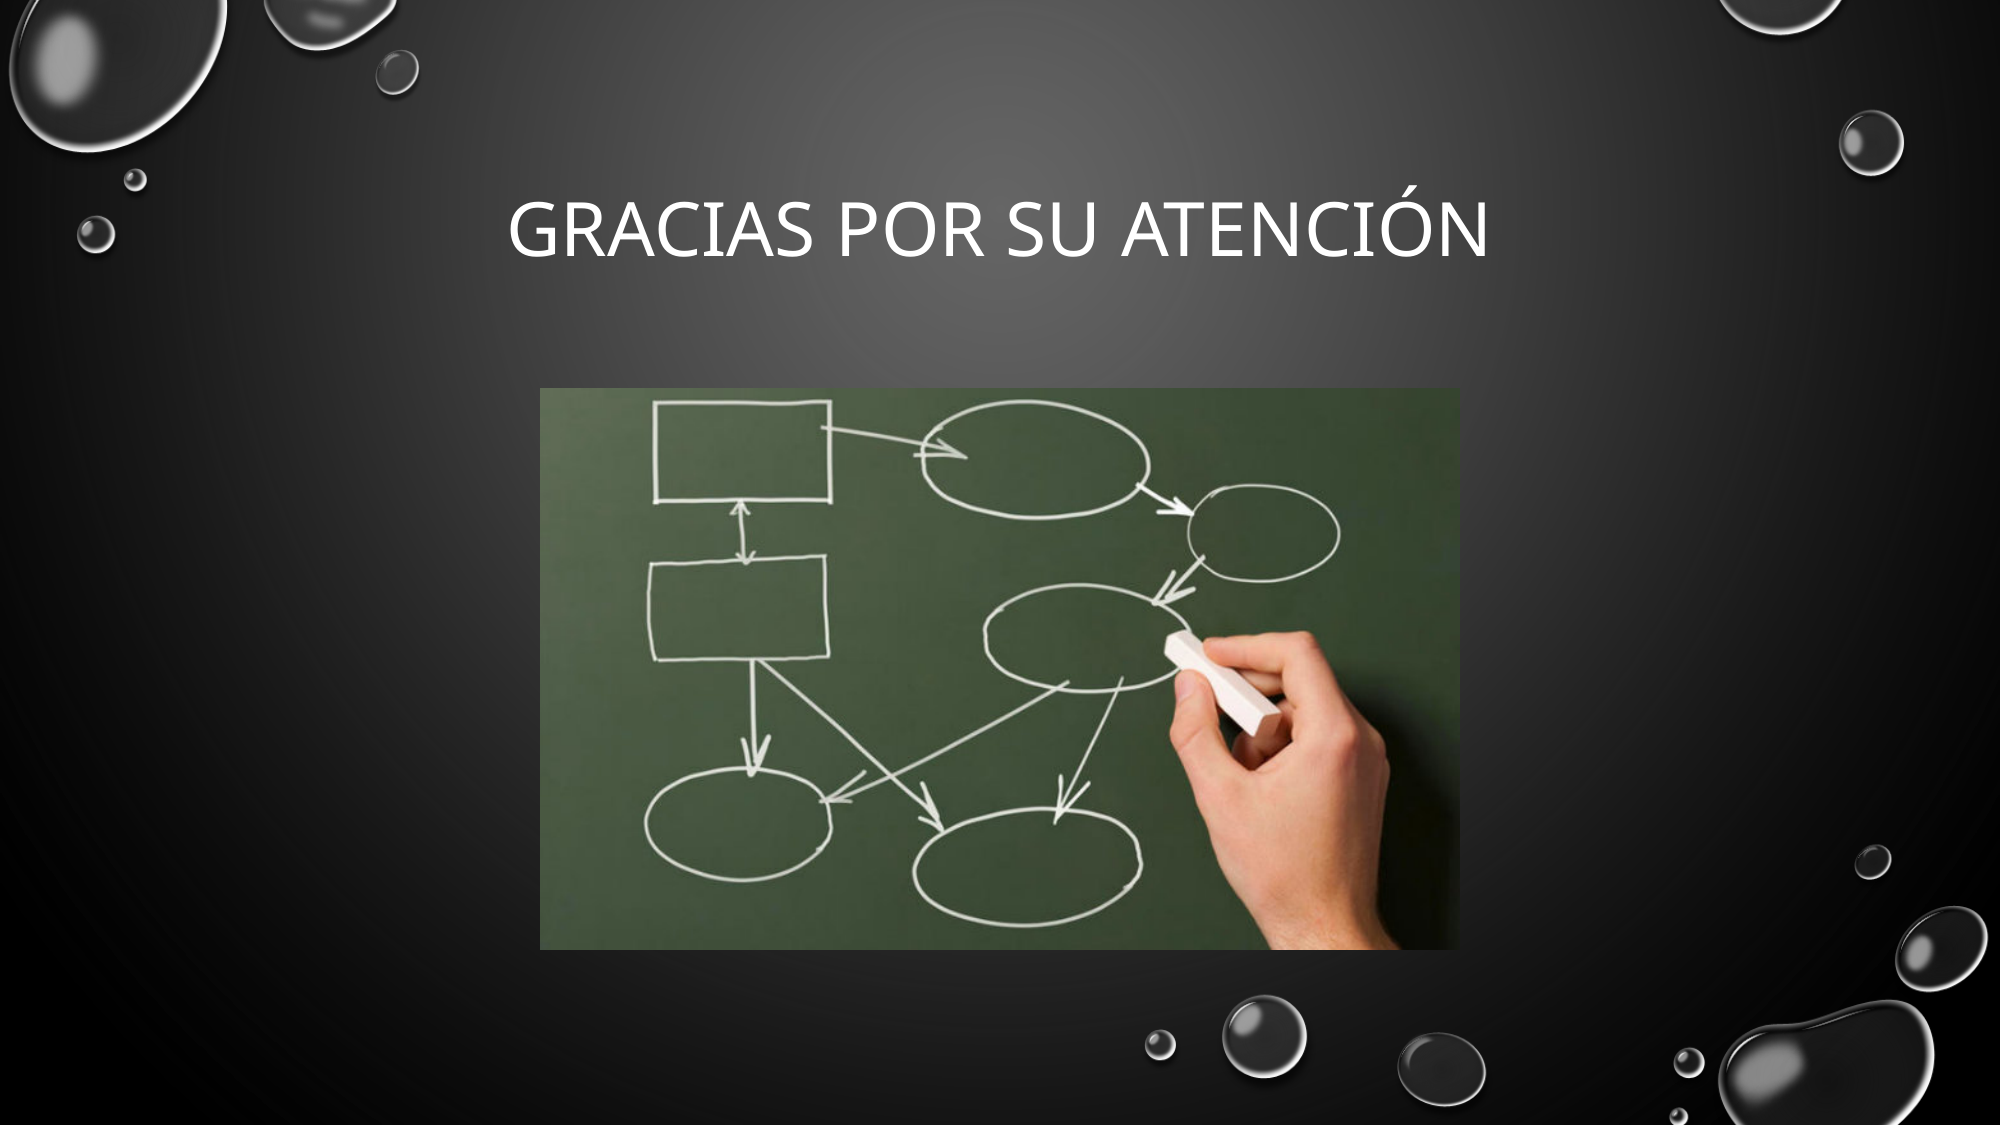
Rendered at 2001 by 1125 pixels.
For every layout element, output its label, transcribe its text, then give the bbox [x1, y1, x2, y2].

title Gracias por su atención [149, 101, 1851, 364]
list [540, 387, 1460, 951]
picture [0, 0, 2000, 1125]
